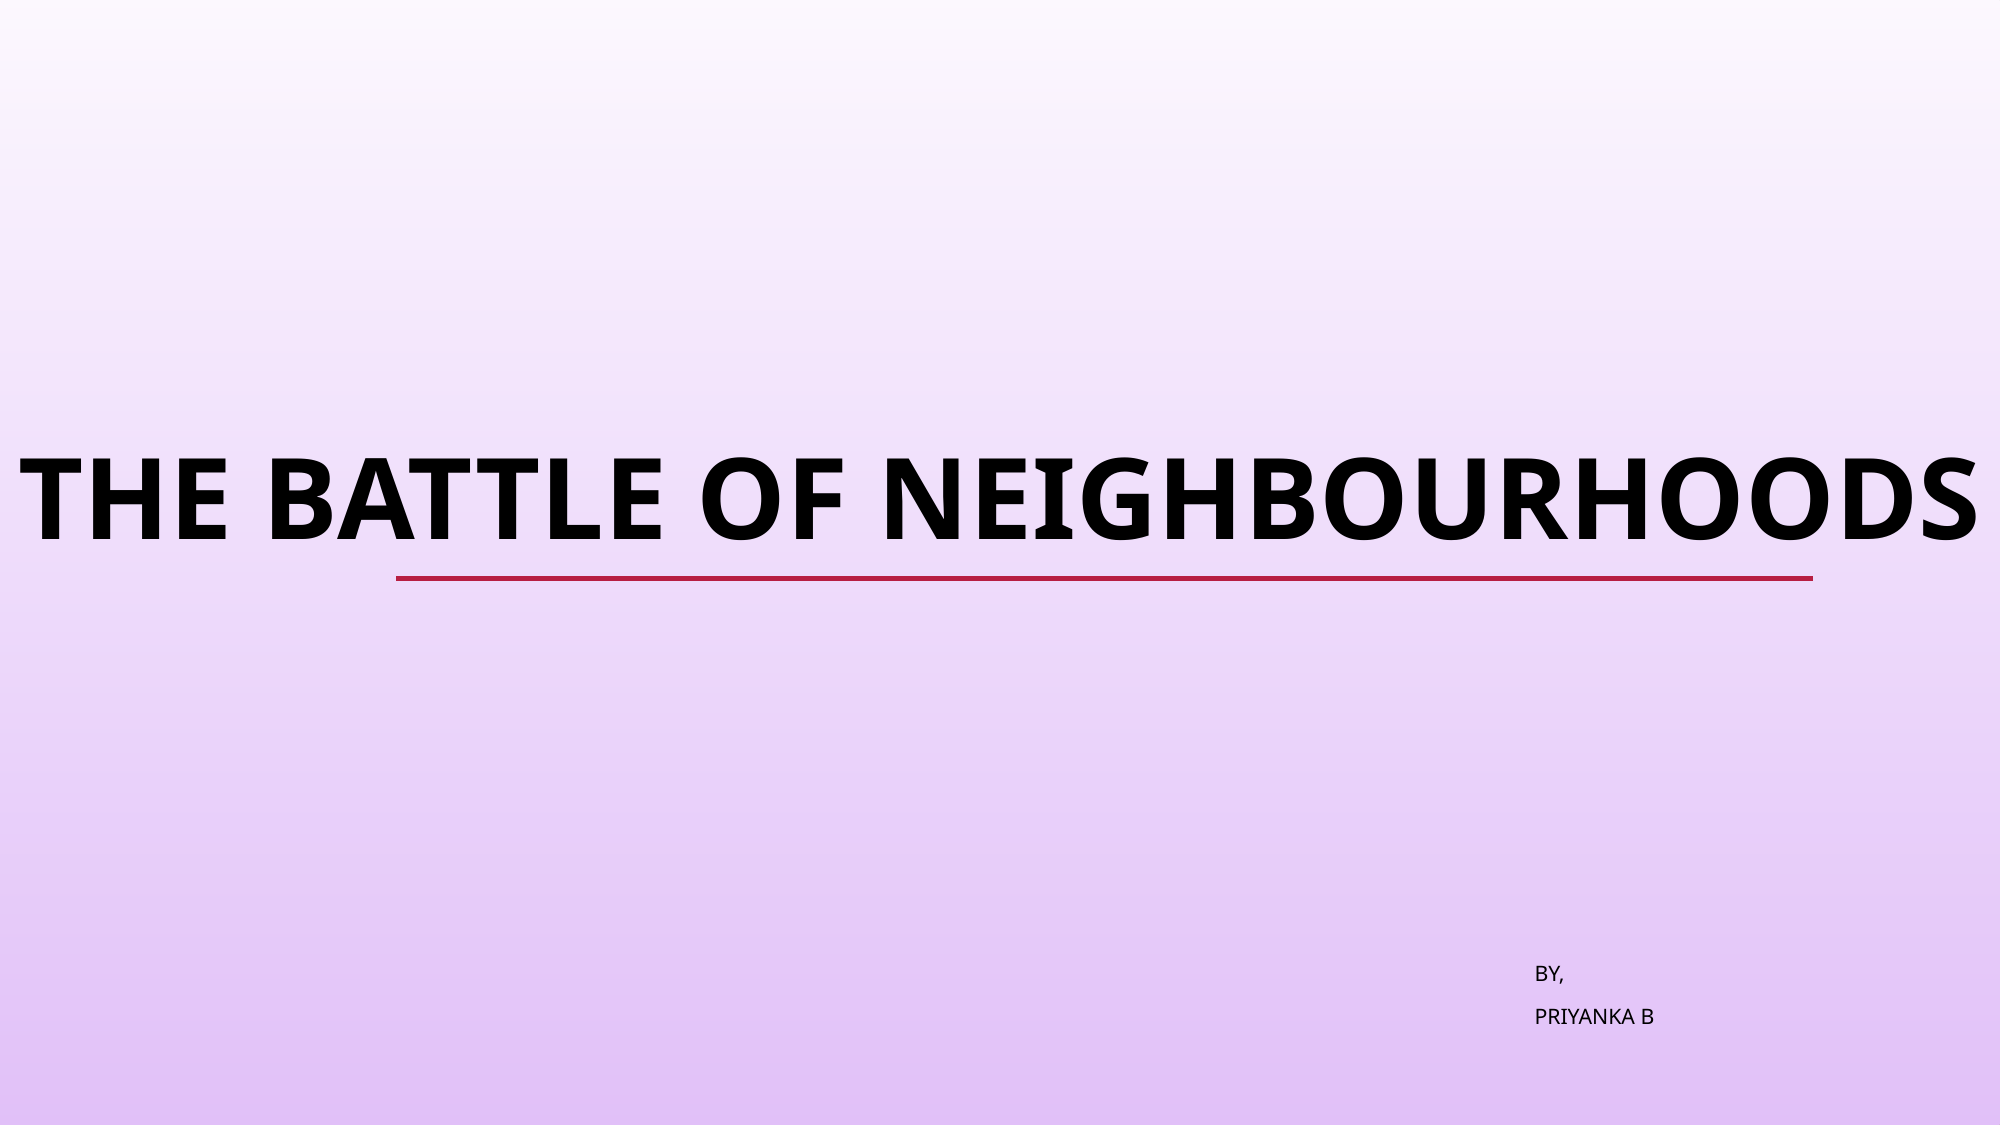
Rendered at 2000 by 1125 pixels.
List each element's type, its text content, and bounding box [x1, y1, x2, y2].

subtitle By, PRIYANKA b [1519, 940, 1954, 1045]
title The Battle of Neighbourhoods [0, 420, 2000, 564]
